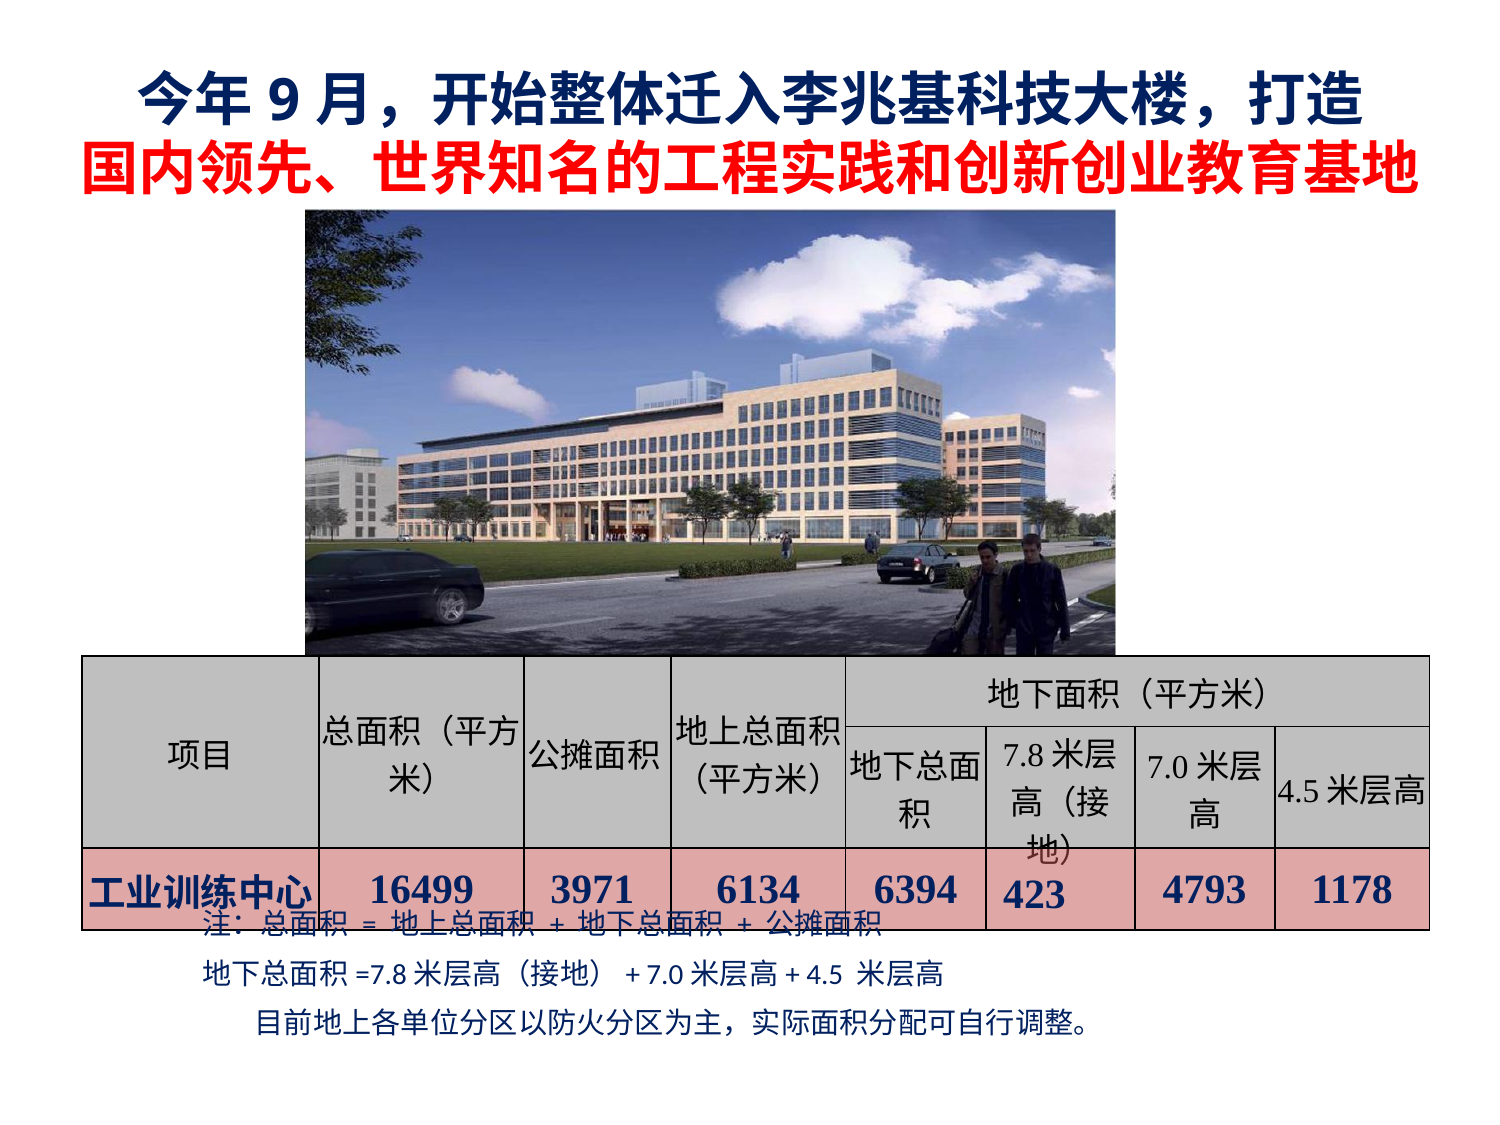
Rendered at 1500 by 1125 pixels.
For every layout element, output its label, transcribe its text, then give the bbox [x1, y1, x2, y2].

table_cell 7.0米层高 [1136, 727, 1274, 847]
table_cell 423 [987, 849, 1134, 898]
table_cell 地下总面积 [846, 727, 985, 847]
table_cell 4793 [1136, 849, 1274, 898]
table_cell 7.8米层高（接地） [987, 727, 1134, 847]
table_cell 4.5米层高 [1276, 727, 1429, 847]
picture [304, 208, 1116, 657]
text_box 注：总面积 = 地上总面积 + 地下总面积 + 公摊面积 地下总面积=7.8米层高（接地）+ 7.0米层高+ 4.5 米层高 目前地上各单位分区以防火分区为主，实际面积分配可自行调整。 [187, 898, 1383, 1047]
table_cell 3971 [525, 849, 670, 898]
table_cell 工业训练中心 [83, 849, 318, 929]
table_header 地下面积（平方米） [846, 657, 1429, 726]
table_header 地上总面积（平方米） [672, 665, 845, 847]
table_cell 6134 [672, 849, 845, 898]
table_cell 16499 [320, 849, 523, 898]
table_header 总面积（平方米） [320, 665, 523, 847]
table_header 公摊面积 [525, 665, 670, 847]
table_header 项目 [83, 657, 318, 847]
text_box 今年9月，开始整体迁入李兆基科技大楼，打造 国内领先、世界知名的工程实践和创新创业教育基地 [11, 54, 1489, 210]
table_cell 1178 [1276, 849, 1429, 929]
table_cell 6394 [846, 849, 985, 898]
